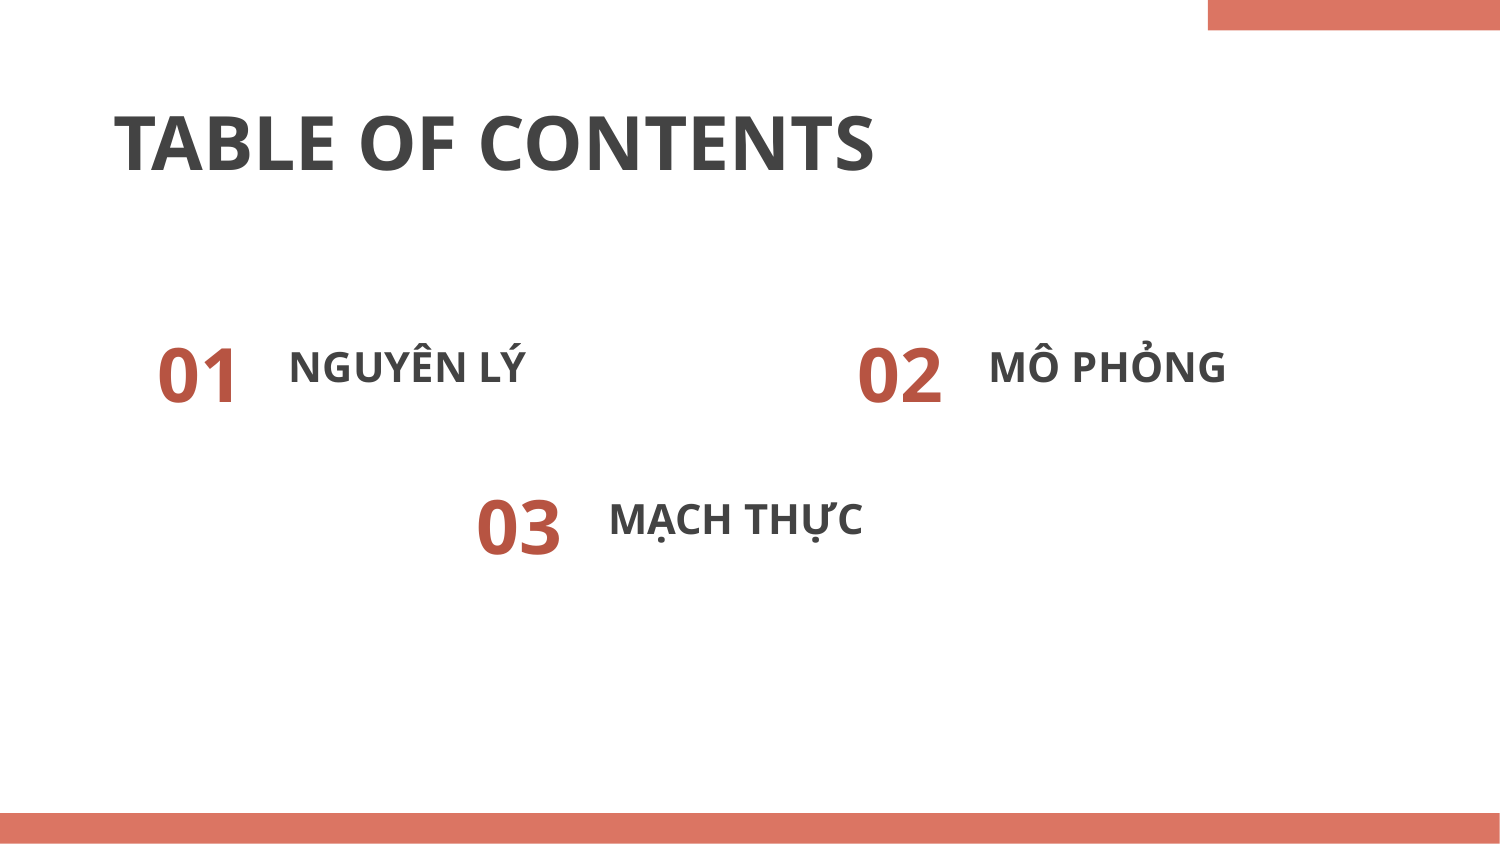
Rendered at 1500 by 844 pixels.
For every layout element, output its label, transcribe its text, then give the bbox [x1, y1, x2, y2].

title TABLE OF CONTENTS [98, 80, 998, 199]
title MÔ PHỎNG [973, 339, 1422, 406]
title 01 [135, 315, 267, 430]
title NGUYÊN LÝ [274, 339, 723, 406]
title MẠCH THỰC [593, 490, 1042, 558]
title 02 [835, 315, 967, 430]
title 03 [454, 467, 586, 582]
